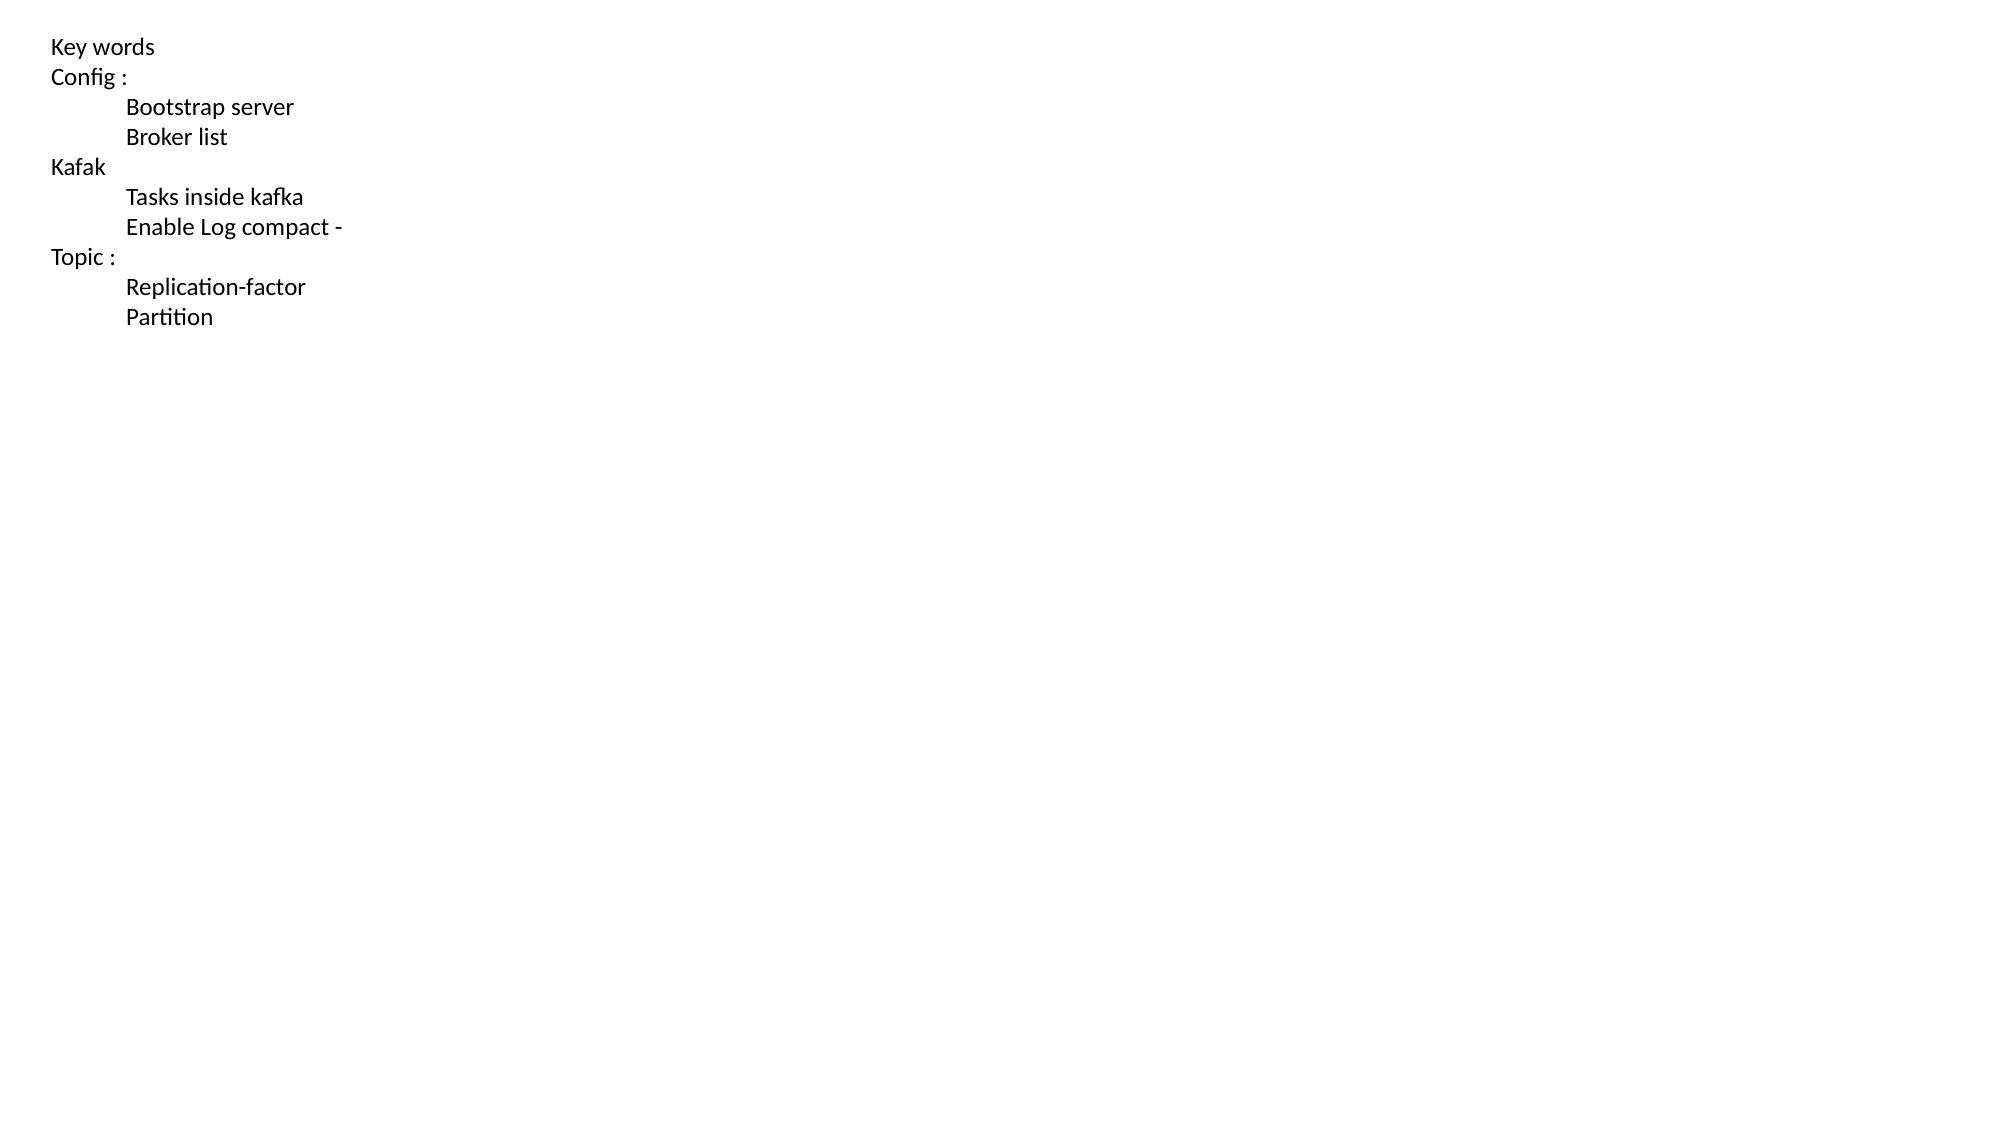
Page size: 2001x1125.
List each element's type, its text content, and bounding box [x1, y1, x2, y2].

text_box Key words Config : Bootstrap server Broker list Kafak Tasks inside kafka Enable Log compact - Topic : Replication-factor Partition [36, 23, 1765, 368]
